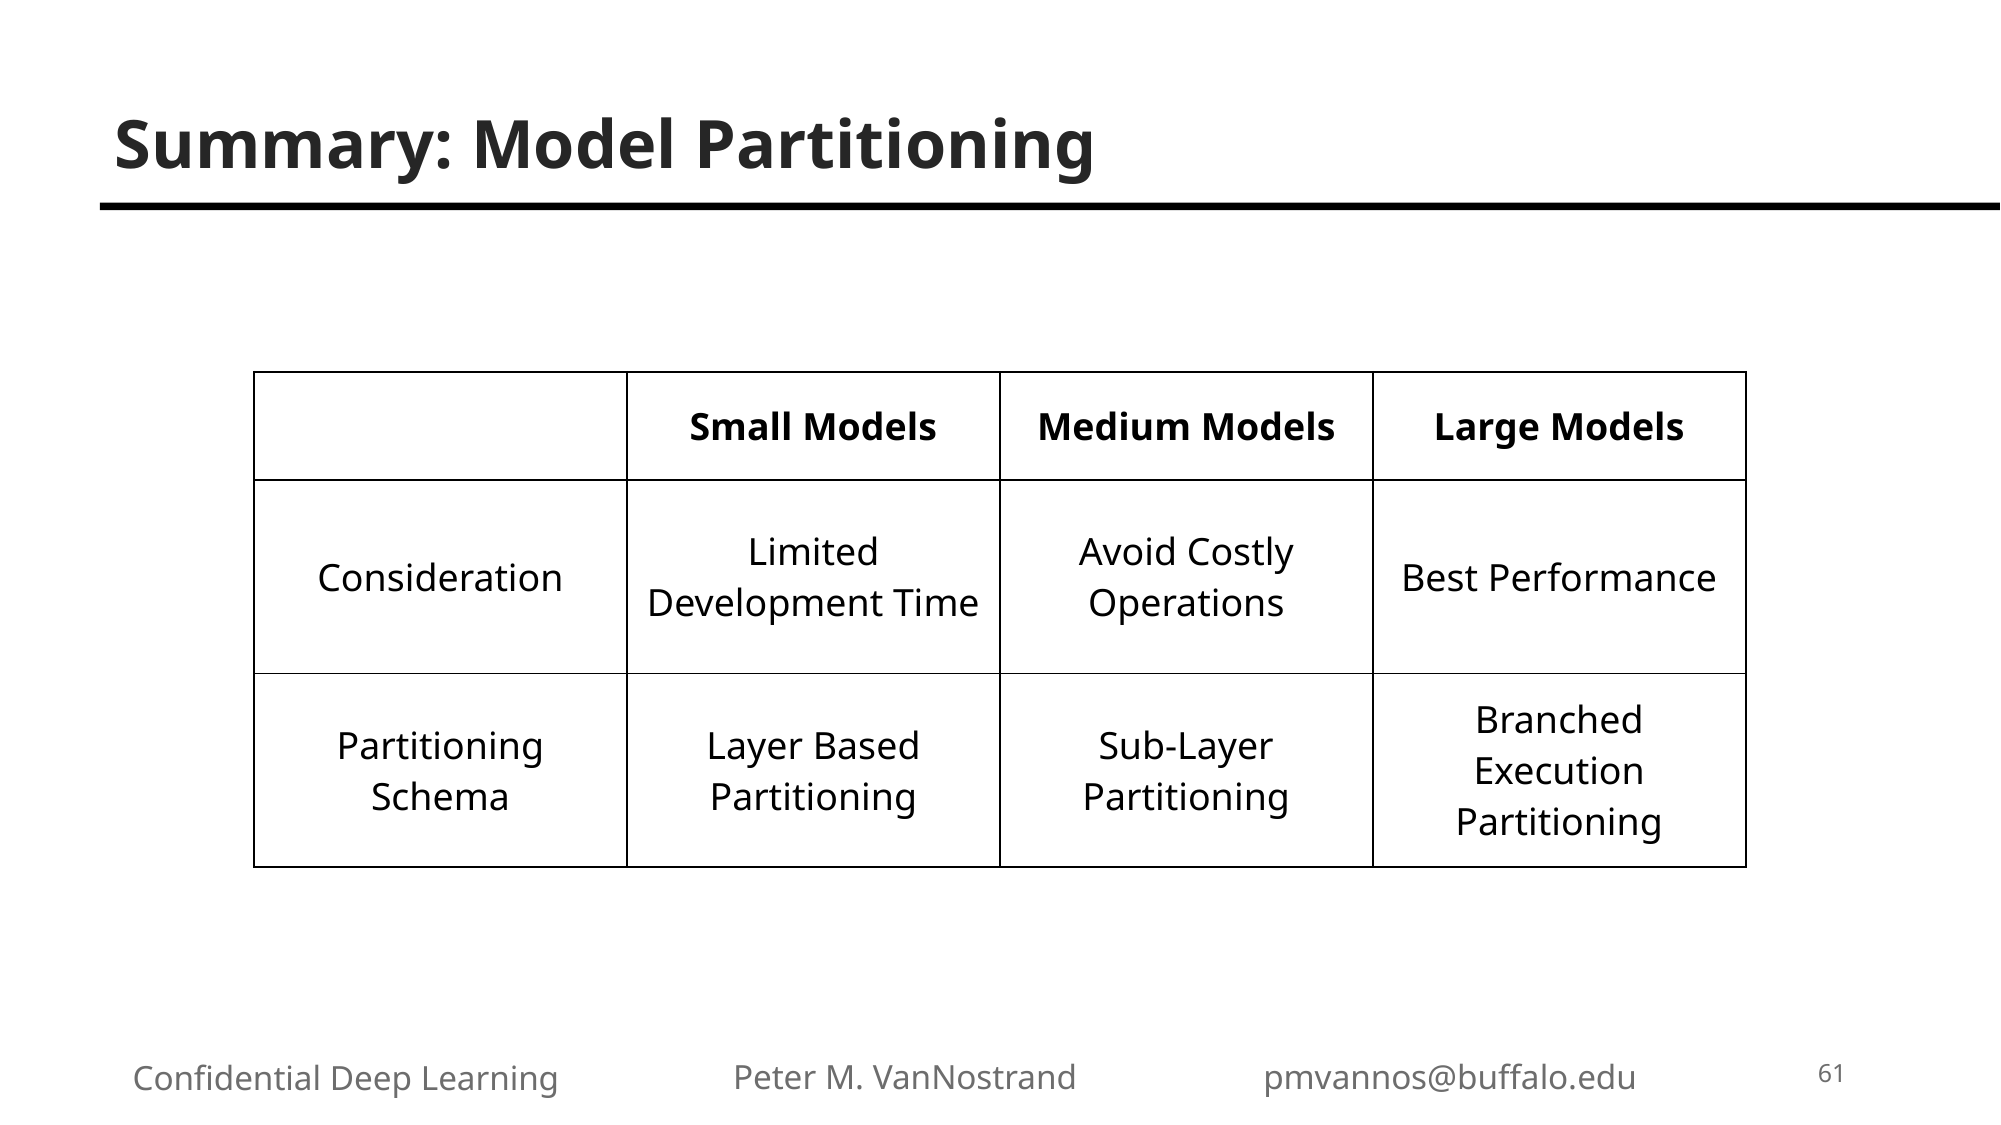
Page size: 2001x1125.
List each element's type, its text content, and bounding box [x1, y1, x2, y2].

table_cell Best Performance [1374, 481, 1745, 673]
table_cell Limited Development Time [628, 481, 999, 673]
table_header Large Models [1374, 373, 1745, 479]
table_cell Consideration [255, 481, 626, 673]
table_cell Layer Based Partitioning [628, 674, 999, 866]
table_header Small Models [628, 373, 999, 479]
table_cell Avoid Costly Operations [1001, 481, 1372, 673]
table_cell Partitioning Schema [255, 674, 626, 866]
title Summary: Model Partitioning [99, 57, 1900, 189]
table_header Medium Models [1001, 373, 1372, 479]
table_cell Sub-Layer Partitioning [1001, 674, 1372, 866]
table_header [255, 373, 626, 479]
slide_number 61 [1782, 1050, 1883, 1100]
table_cell Branched Execution Partitioning [1374, 674, 1745, 866]
